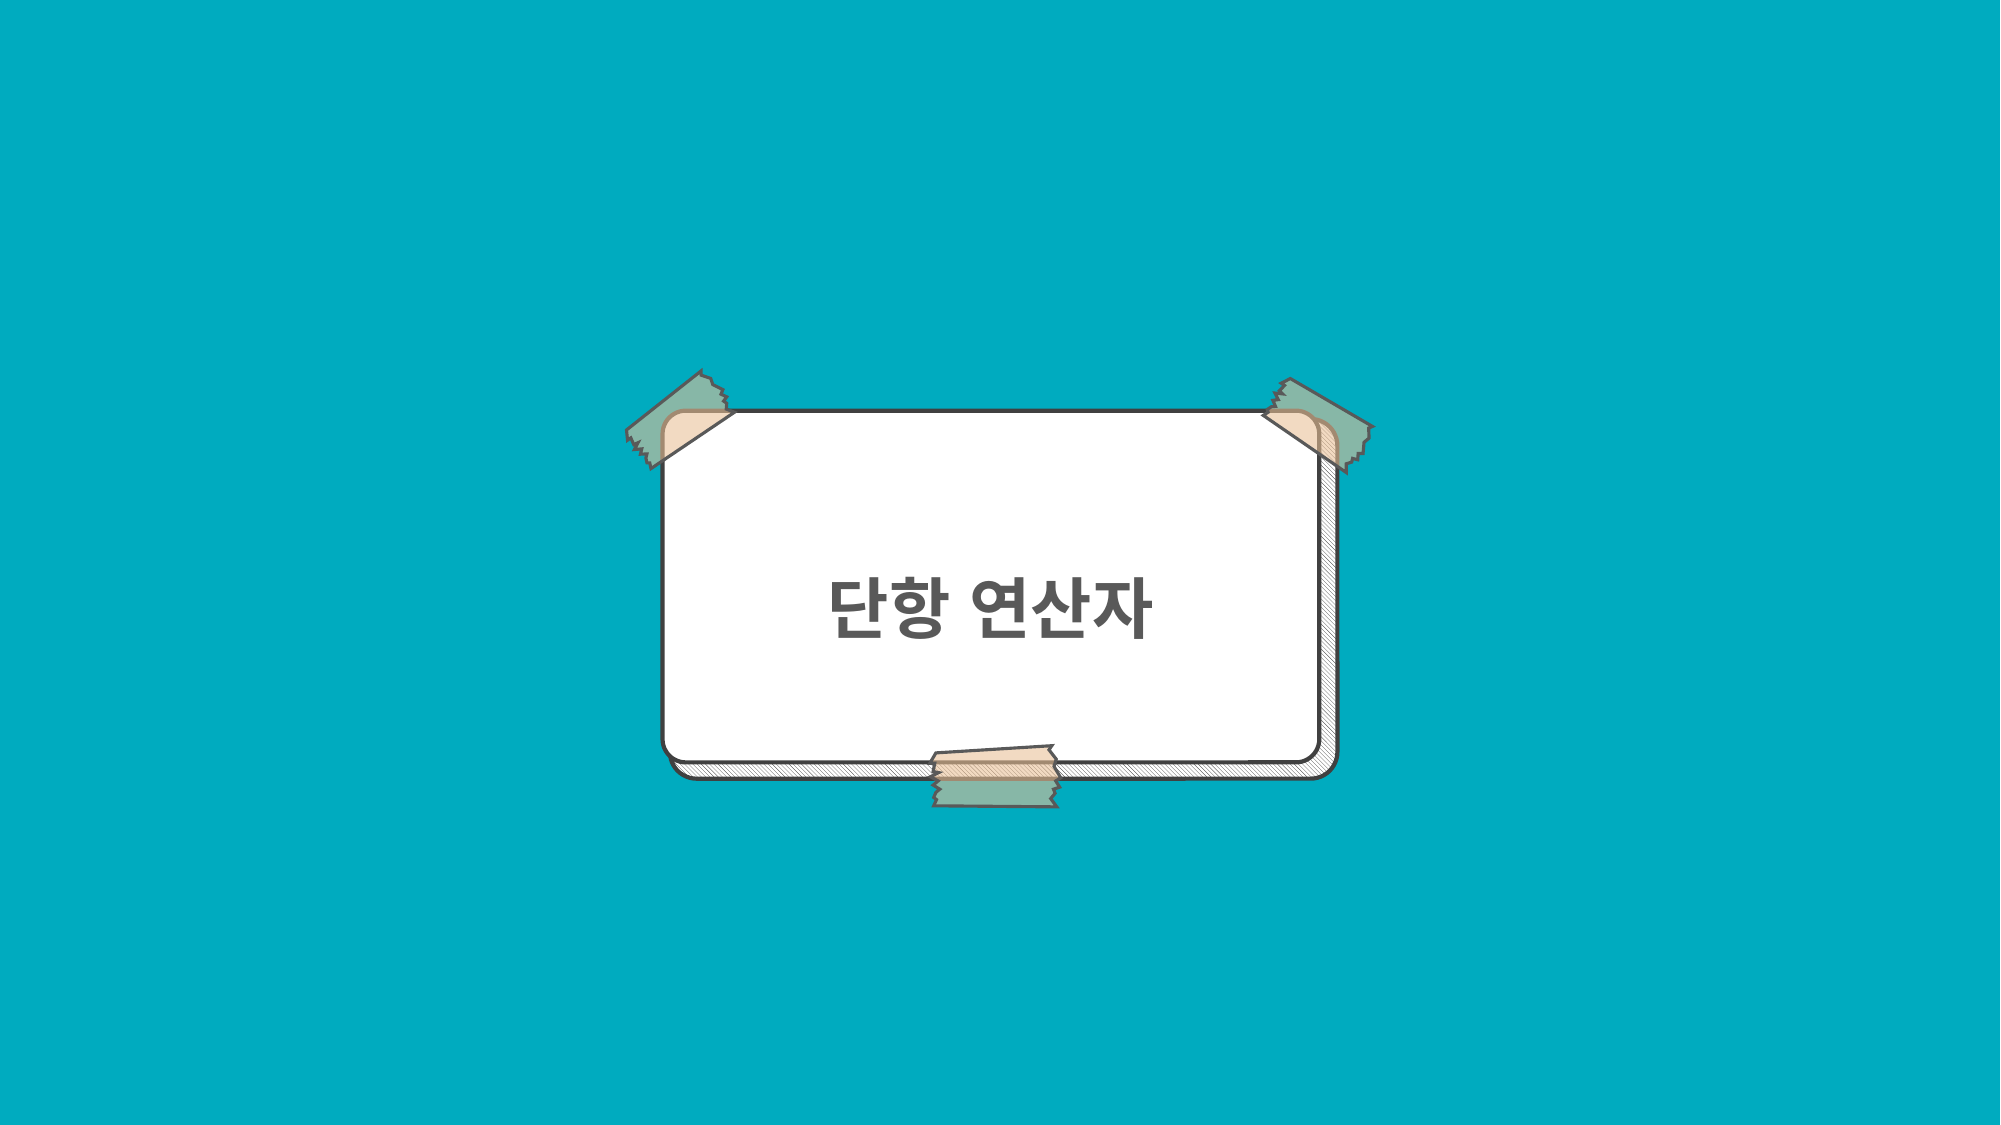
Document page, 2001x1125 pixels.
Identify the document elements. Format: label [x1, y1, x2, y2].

text_box [625, 368, 732, 471]
text_box [662, 410, 1338, 779]
text_box [931, 779, 1062, 808]
text_box [1266, 377, 1375, 475]
